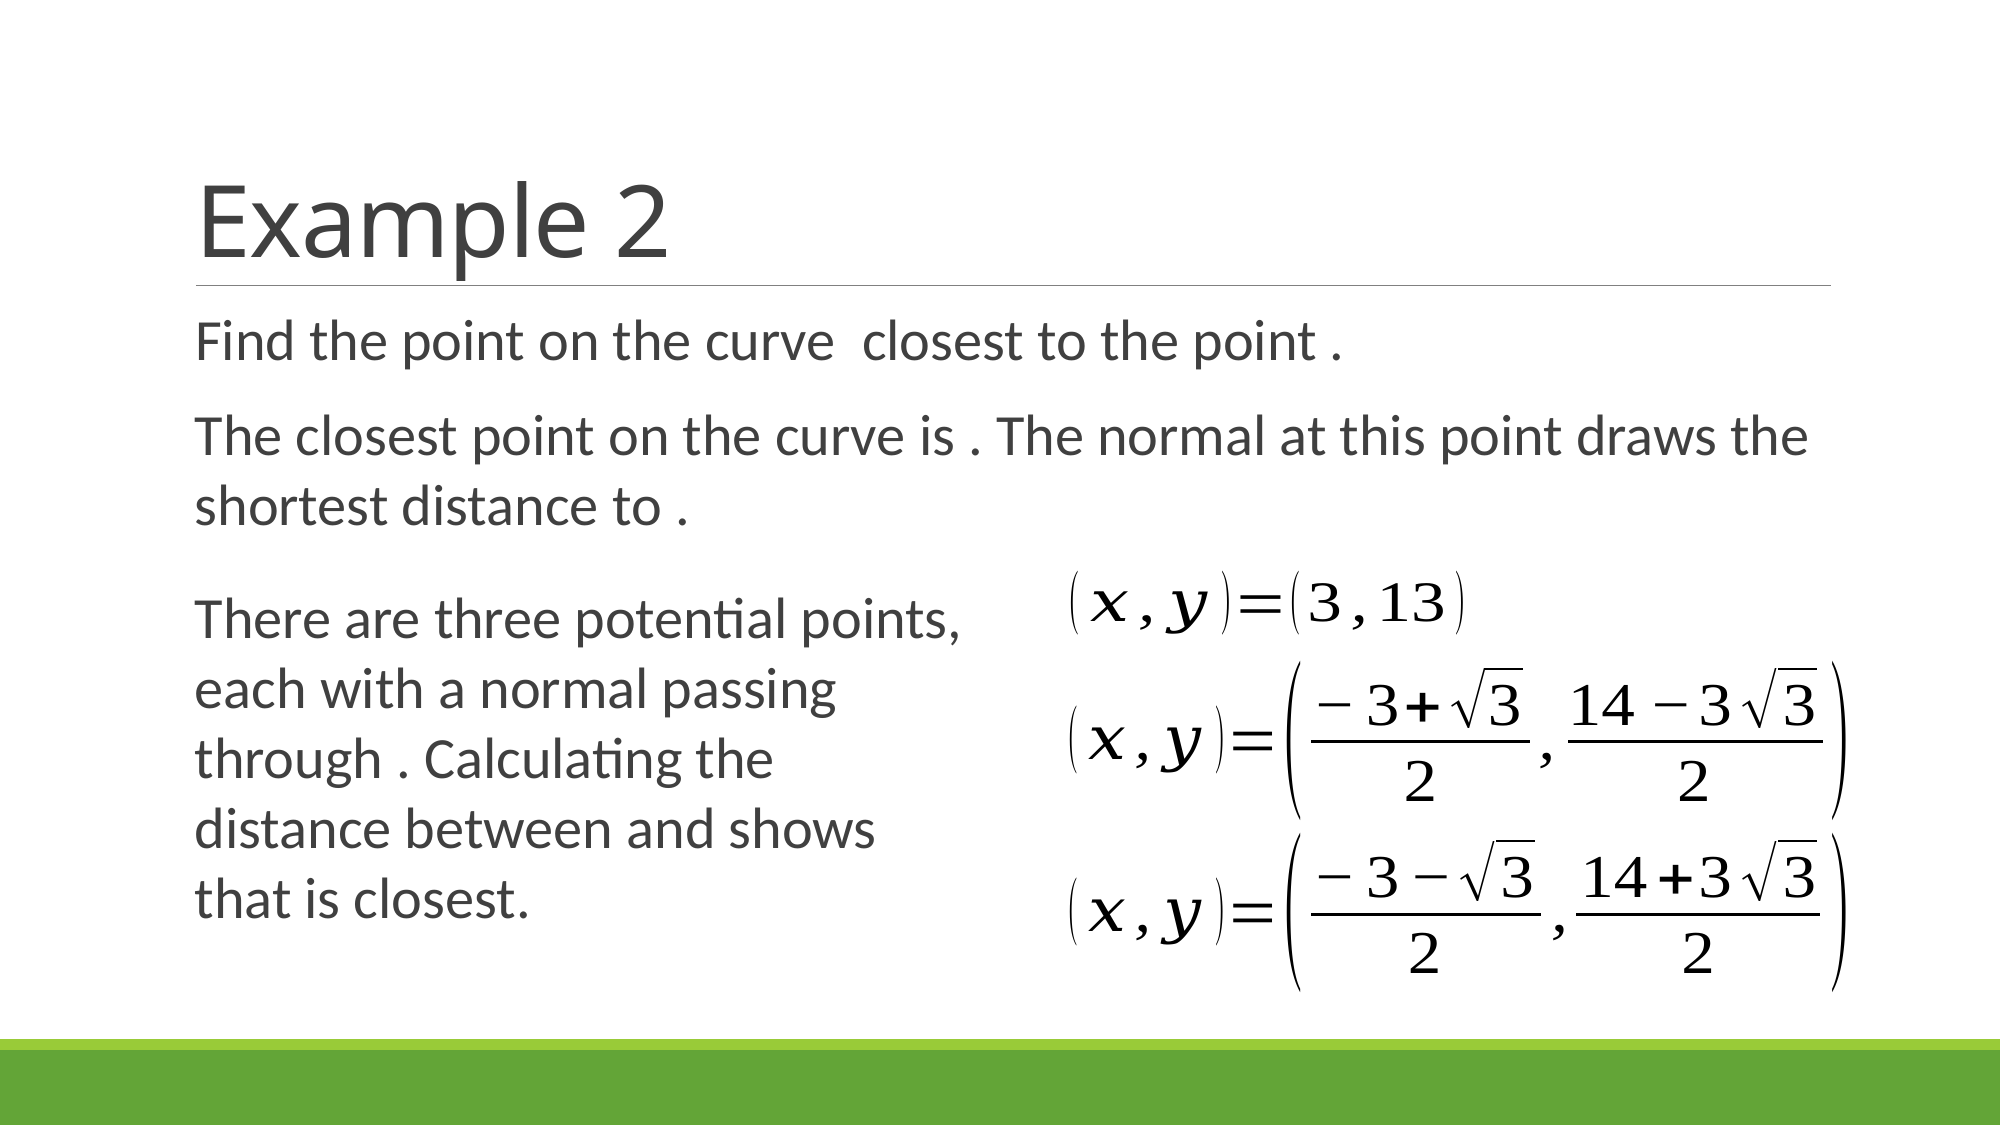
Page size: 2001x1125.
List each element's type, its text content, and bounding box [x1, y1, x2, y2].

title Example 2 [180, 47, 1830, 285]
